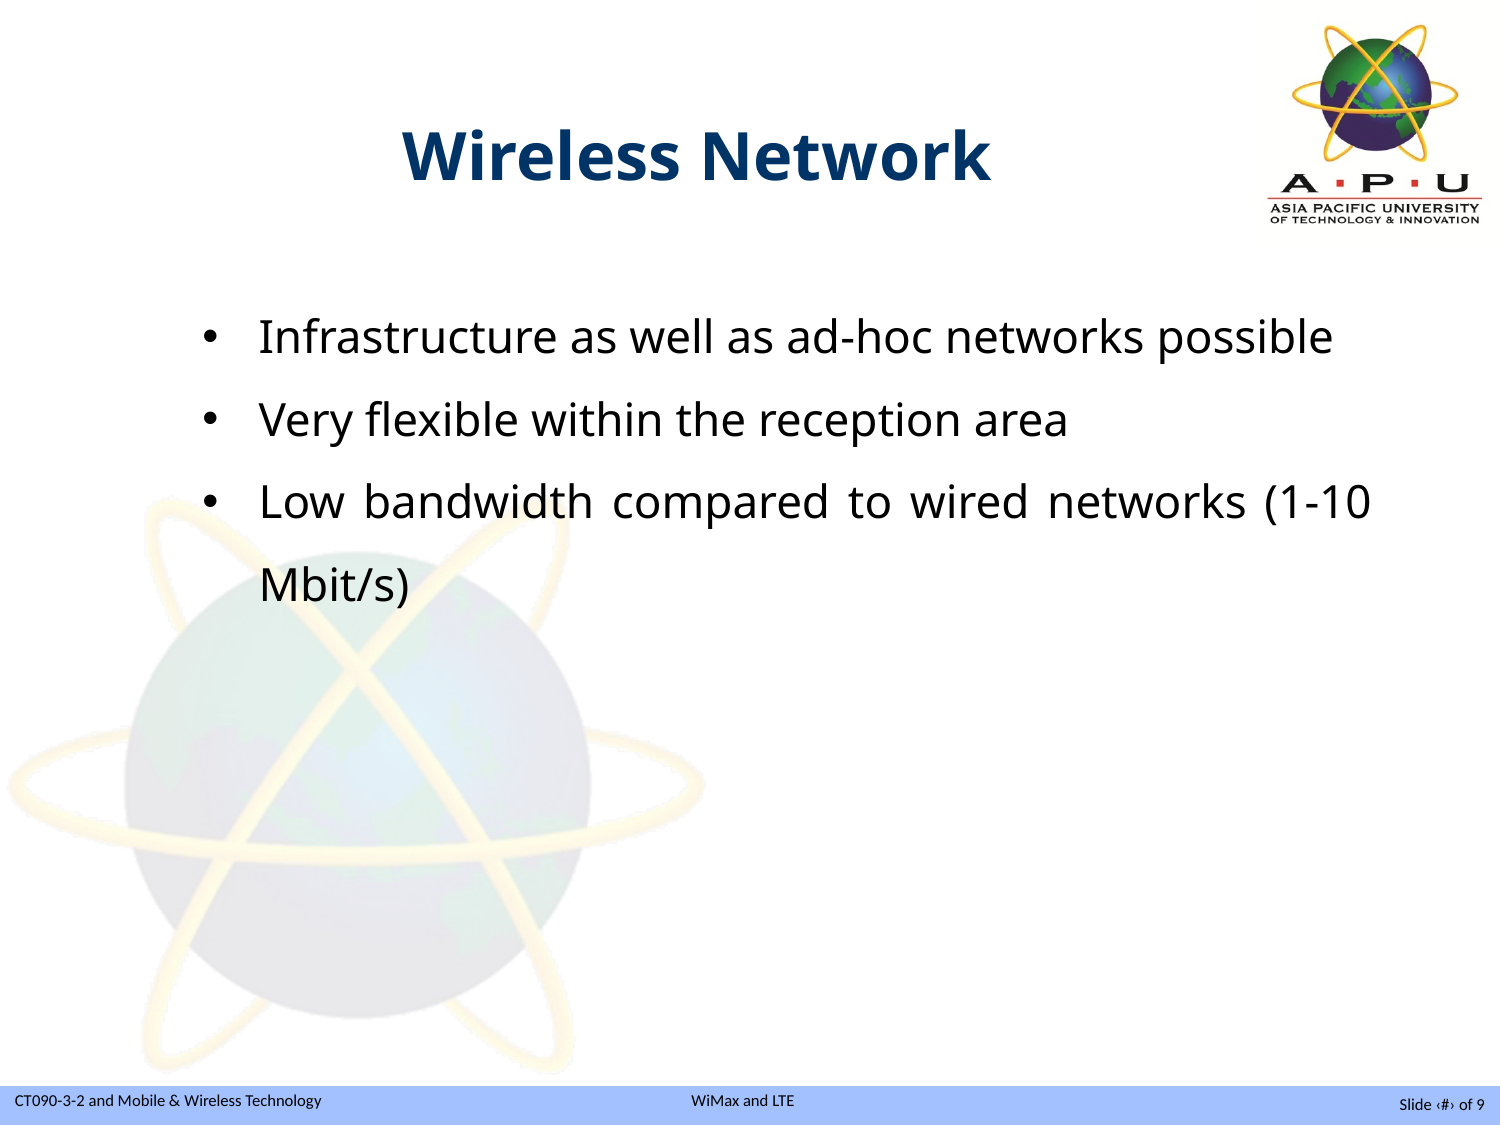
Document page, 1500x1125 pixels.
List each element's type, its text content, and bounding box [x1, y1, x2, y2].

text_box Wireless Network [86, 119, 1309, 188]
footer Slide ‹#› of 9 [1024, 1086, 1500, 1125]
picture [1251, 0, 1500, 249]
text_box Infrastructure as well as ad-hoc networks possible Very flexible within the reception area Low bandwidth compared to wired networks (1-10 Mbit/s) [112, 273, 1388, 618]
